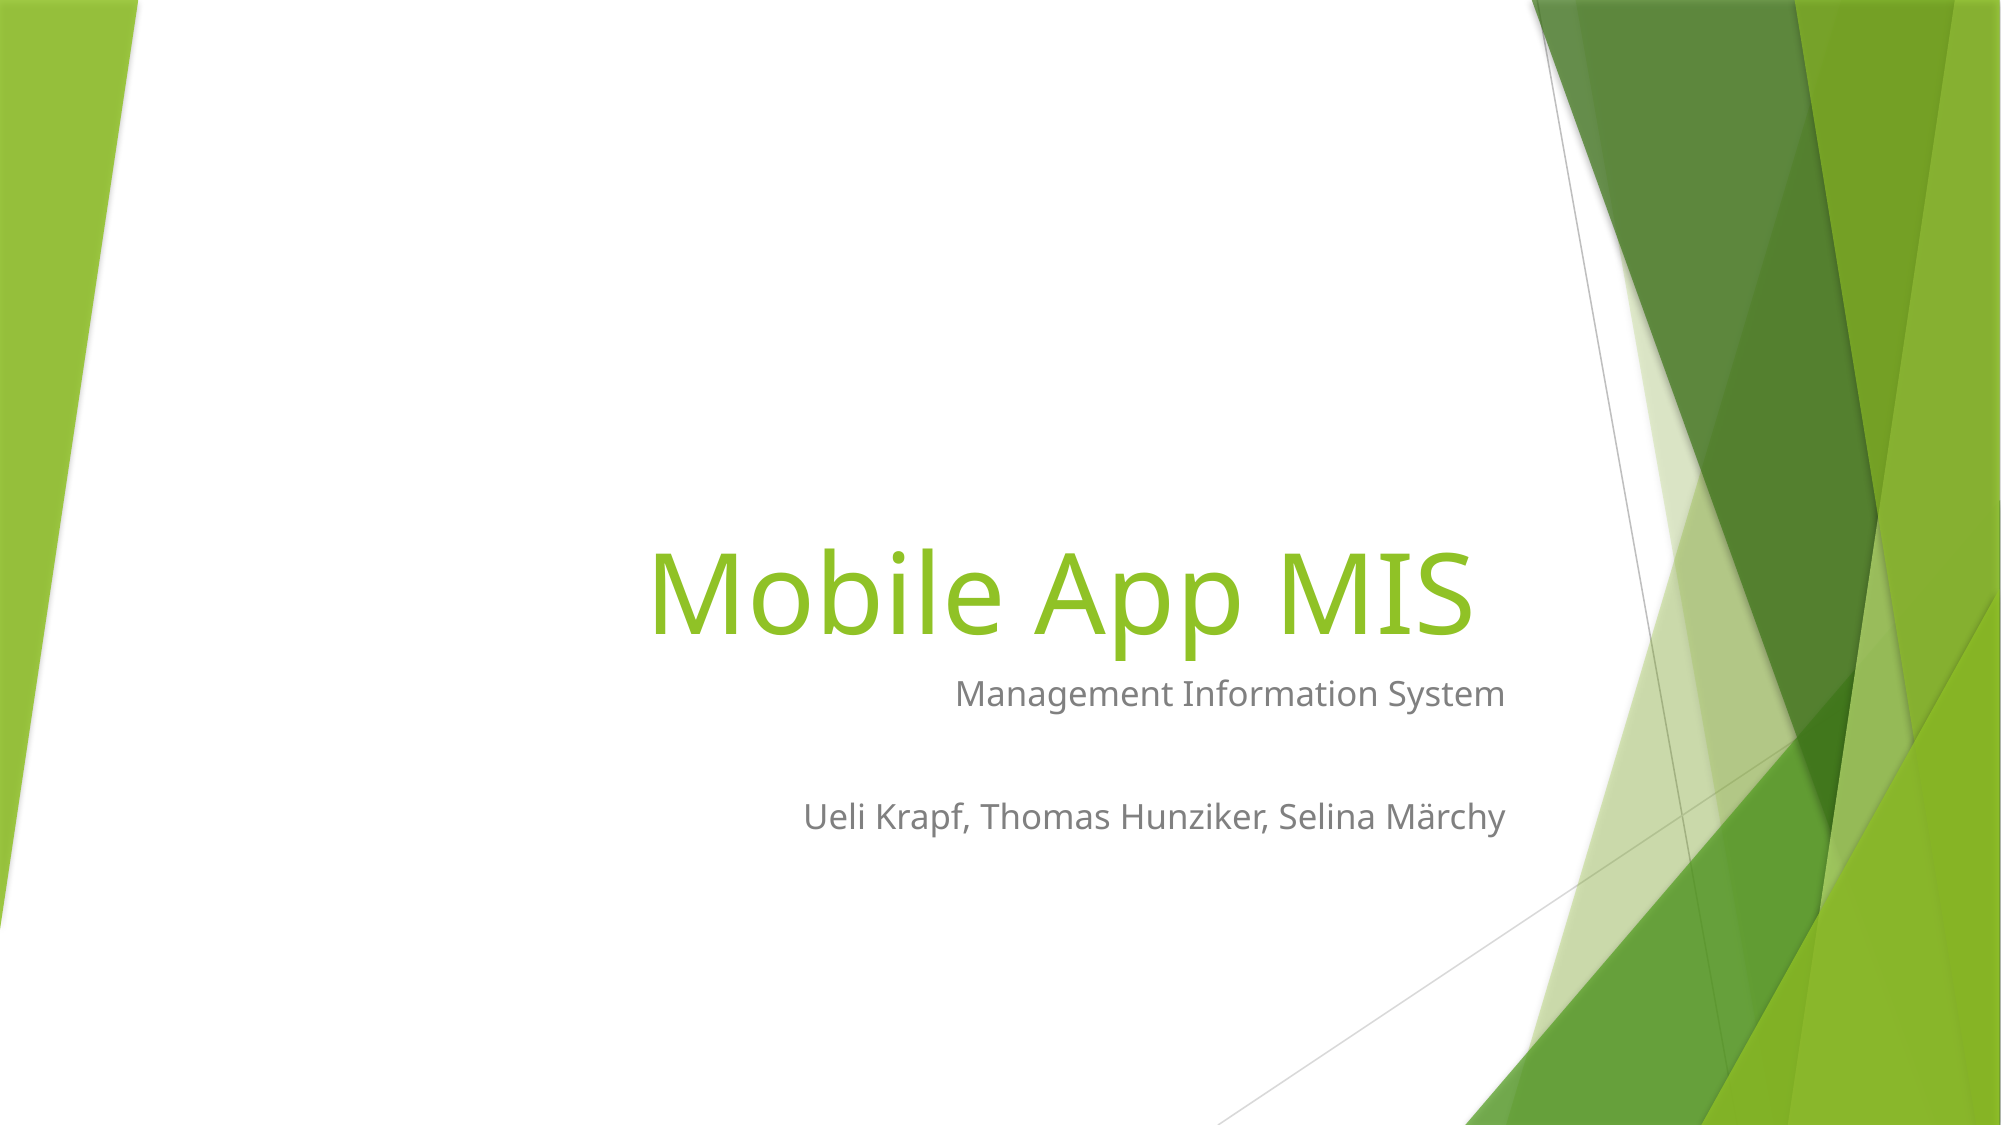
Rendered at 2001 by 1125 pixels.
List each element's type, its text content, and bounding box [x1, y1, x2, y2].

subtitle Management Information System Ueli Krapf, Thomas Hunziker, Selina Märchy [247, 664, 1522, 845]
title Mobile App MIS [247, 394, 1522, 664]
